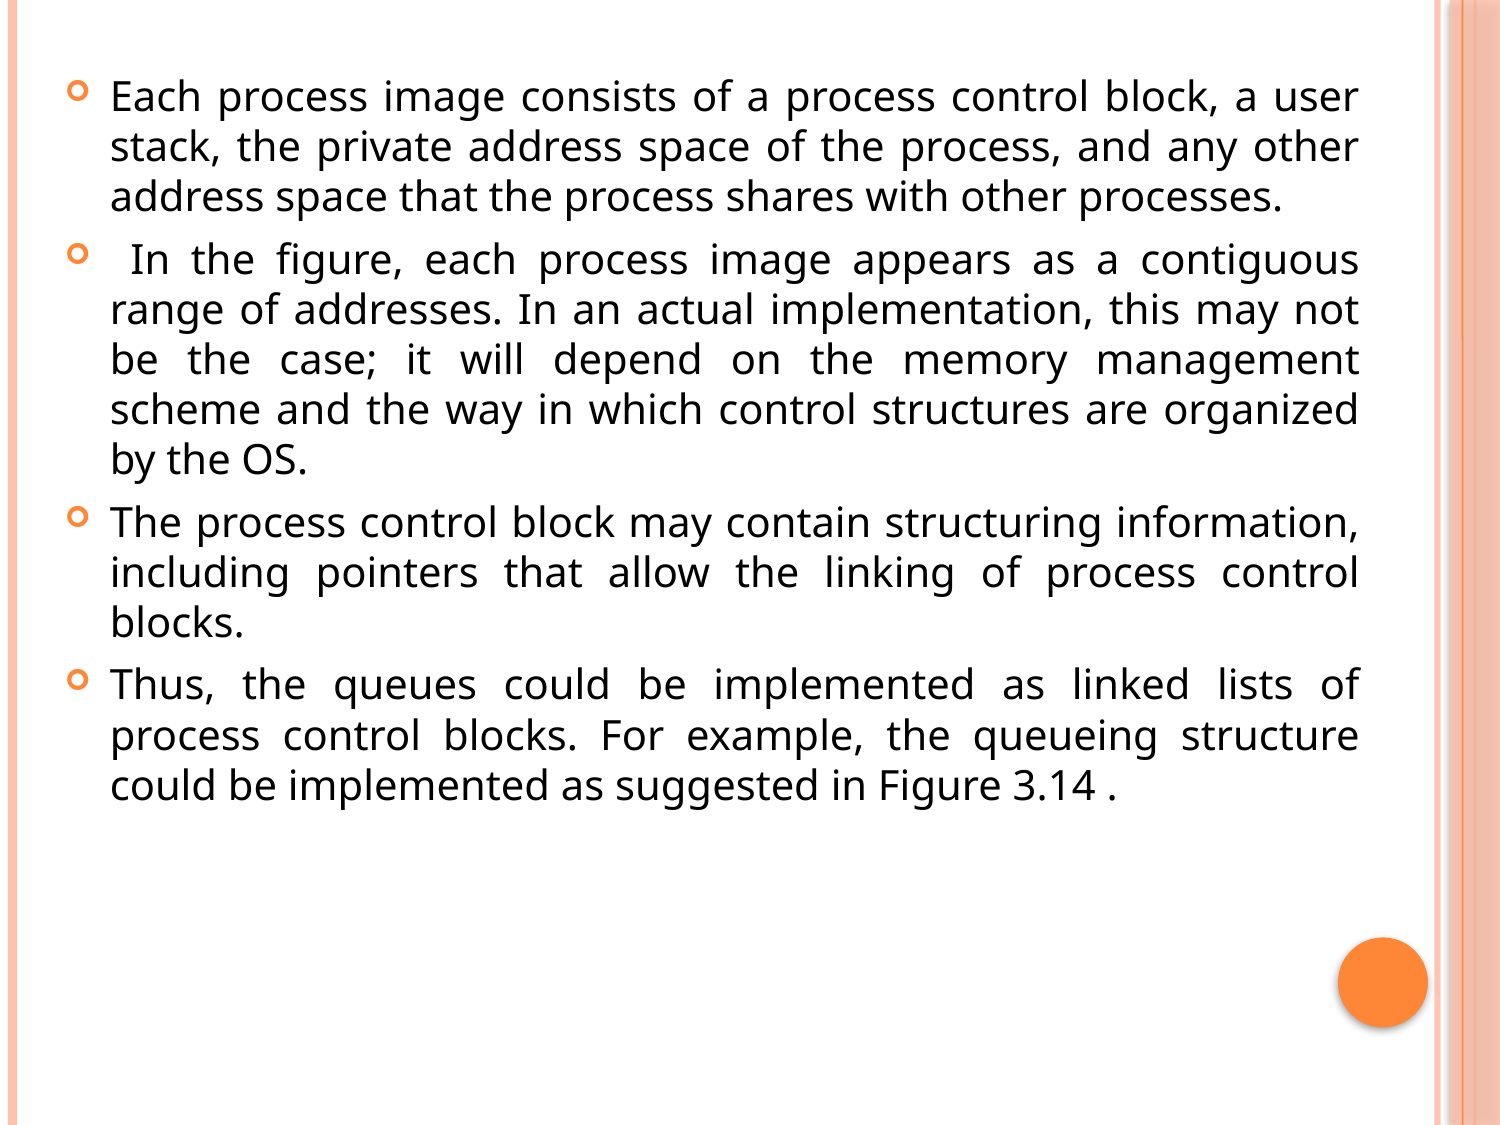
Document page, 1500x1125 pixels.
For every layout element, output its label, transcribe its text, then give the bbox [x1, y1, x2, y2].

list Each process image consists of a process control block, a user stack, the private address space of the process, and any other address space that the process shares with other processes. In the figure, each process image appears as a contiguous range of addresses. In an actual implementation, this may not be the case; it will depend on the memory management scheme and the way in which control structures are organized by the OS. The process control block may contain structuring information, including pointers that allow the linking of process control blocks. Thus, the queues could be implemented as linked lists of process control blocks. For example, the queueing structure could be implemented as suggested in Figure 3.14 . [50, 62, 1375, 988]
